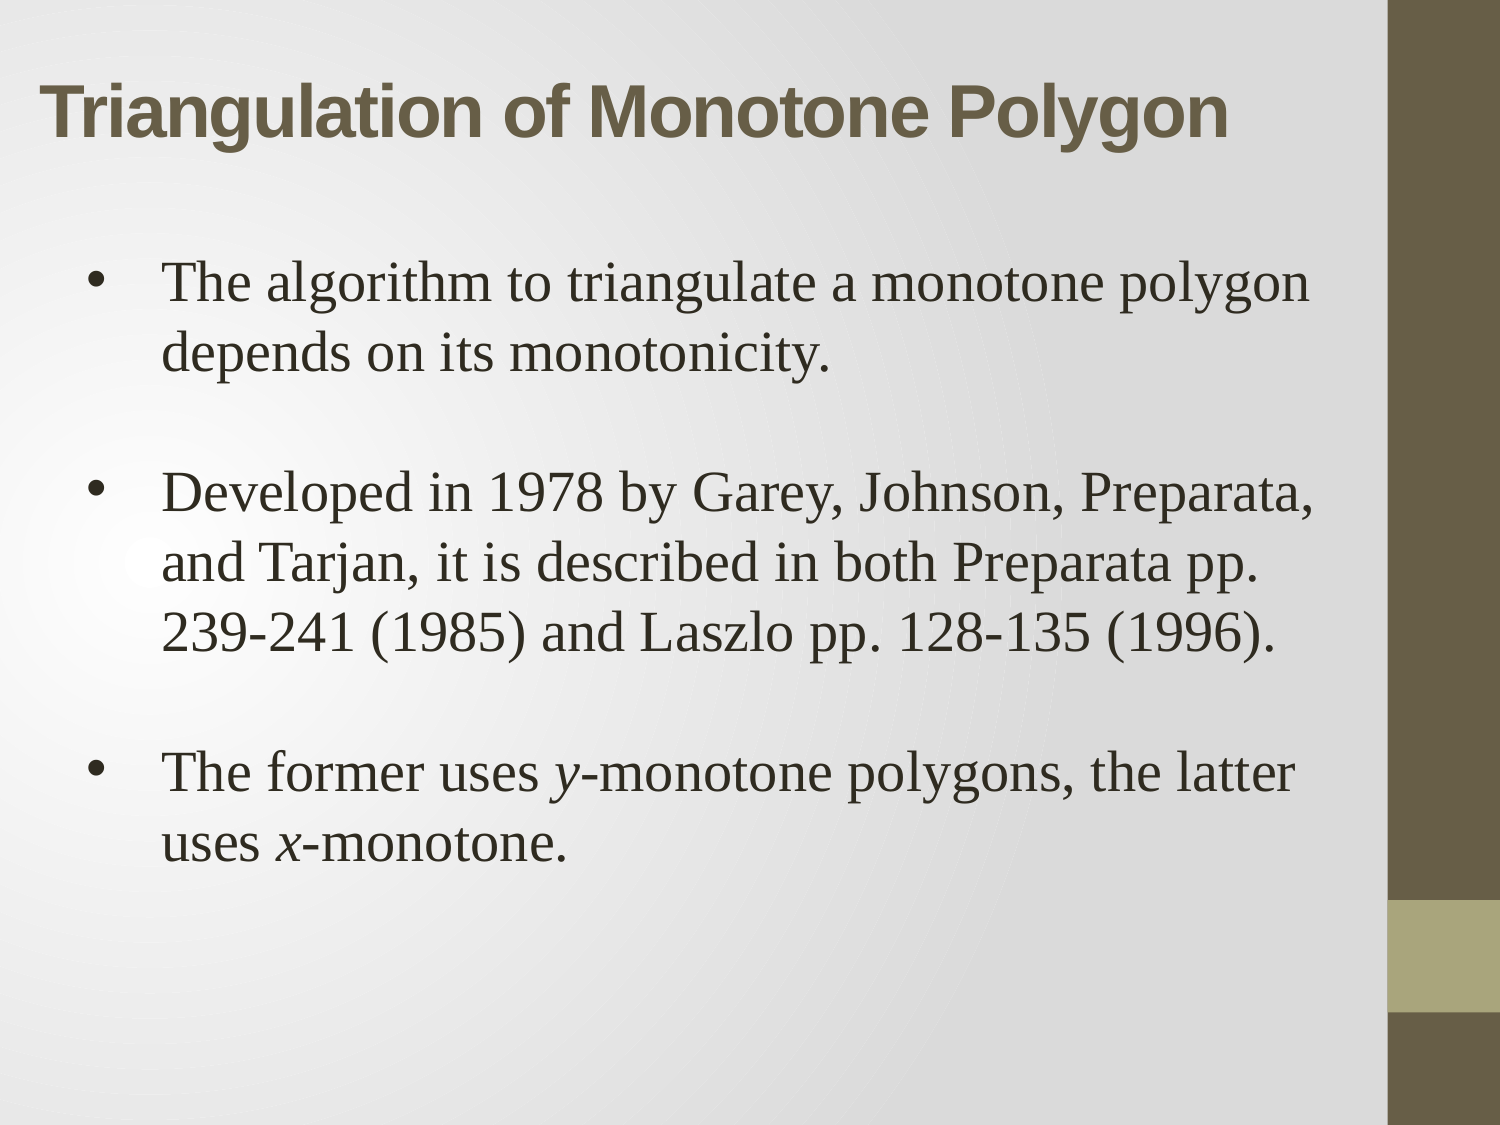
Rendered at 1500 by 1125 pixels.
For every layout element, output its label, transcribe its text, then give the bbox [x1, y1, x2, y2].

text_box The algorithm to triangulate a monotone polygon depends on its monotonicity. Developed in 1978 by Garey, Johnson, Preparata, and Tarjan, it is described in both Preparata pp. 239-241 (1985) and Laszlo pp. 128-135 (1996). The former uses y-monotone polygons, the latter uses x-monotone. [0, 237, 1388, 949]
title Triangulation of Monotone Polygon [24, 28, 1275, 188]
